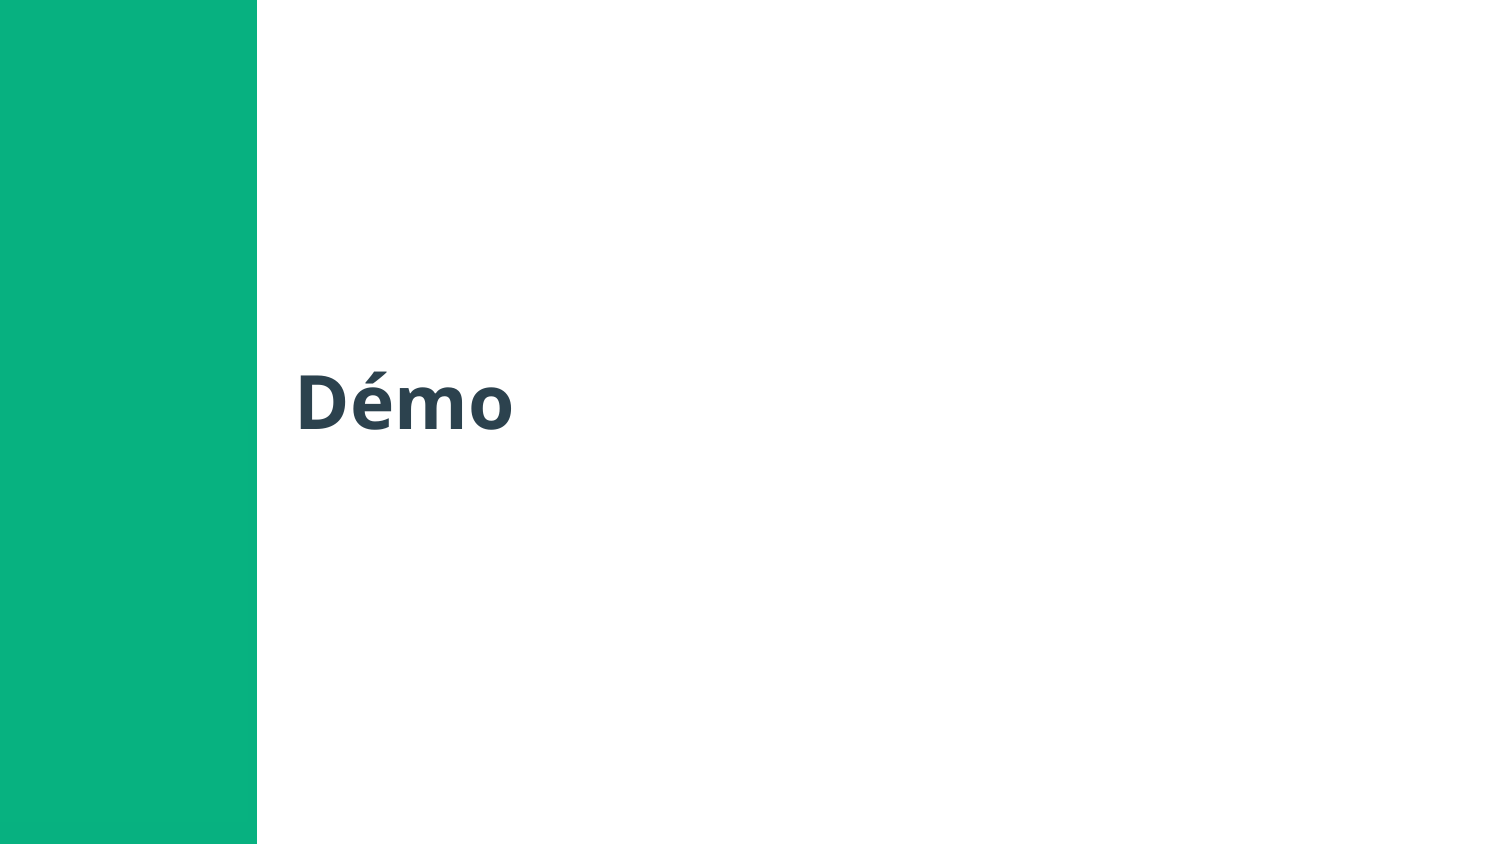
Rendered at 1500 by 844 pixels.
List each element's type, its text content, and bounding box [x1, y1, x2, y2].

title Démo [279, 327, 1500, 473]
picture [0, 0, 1500, 844]
